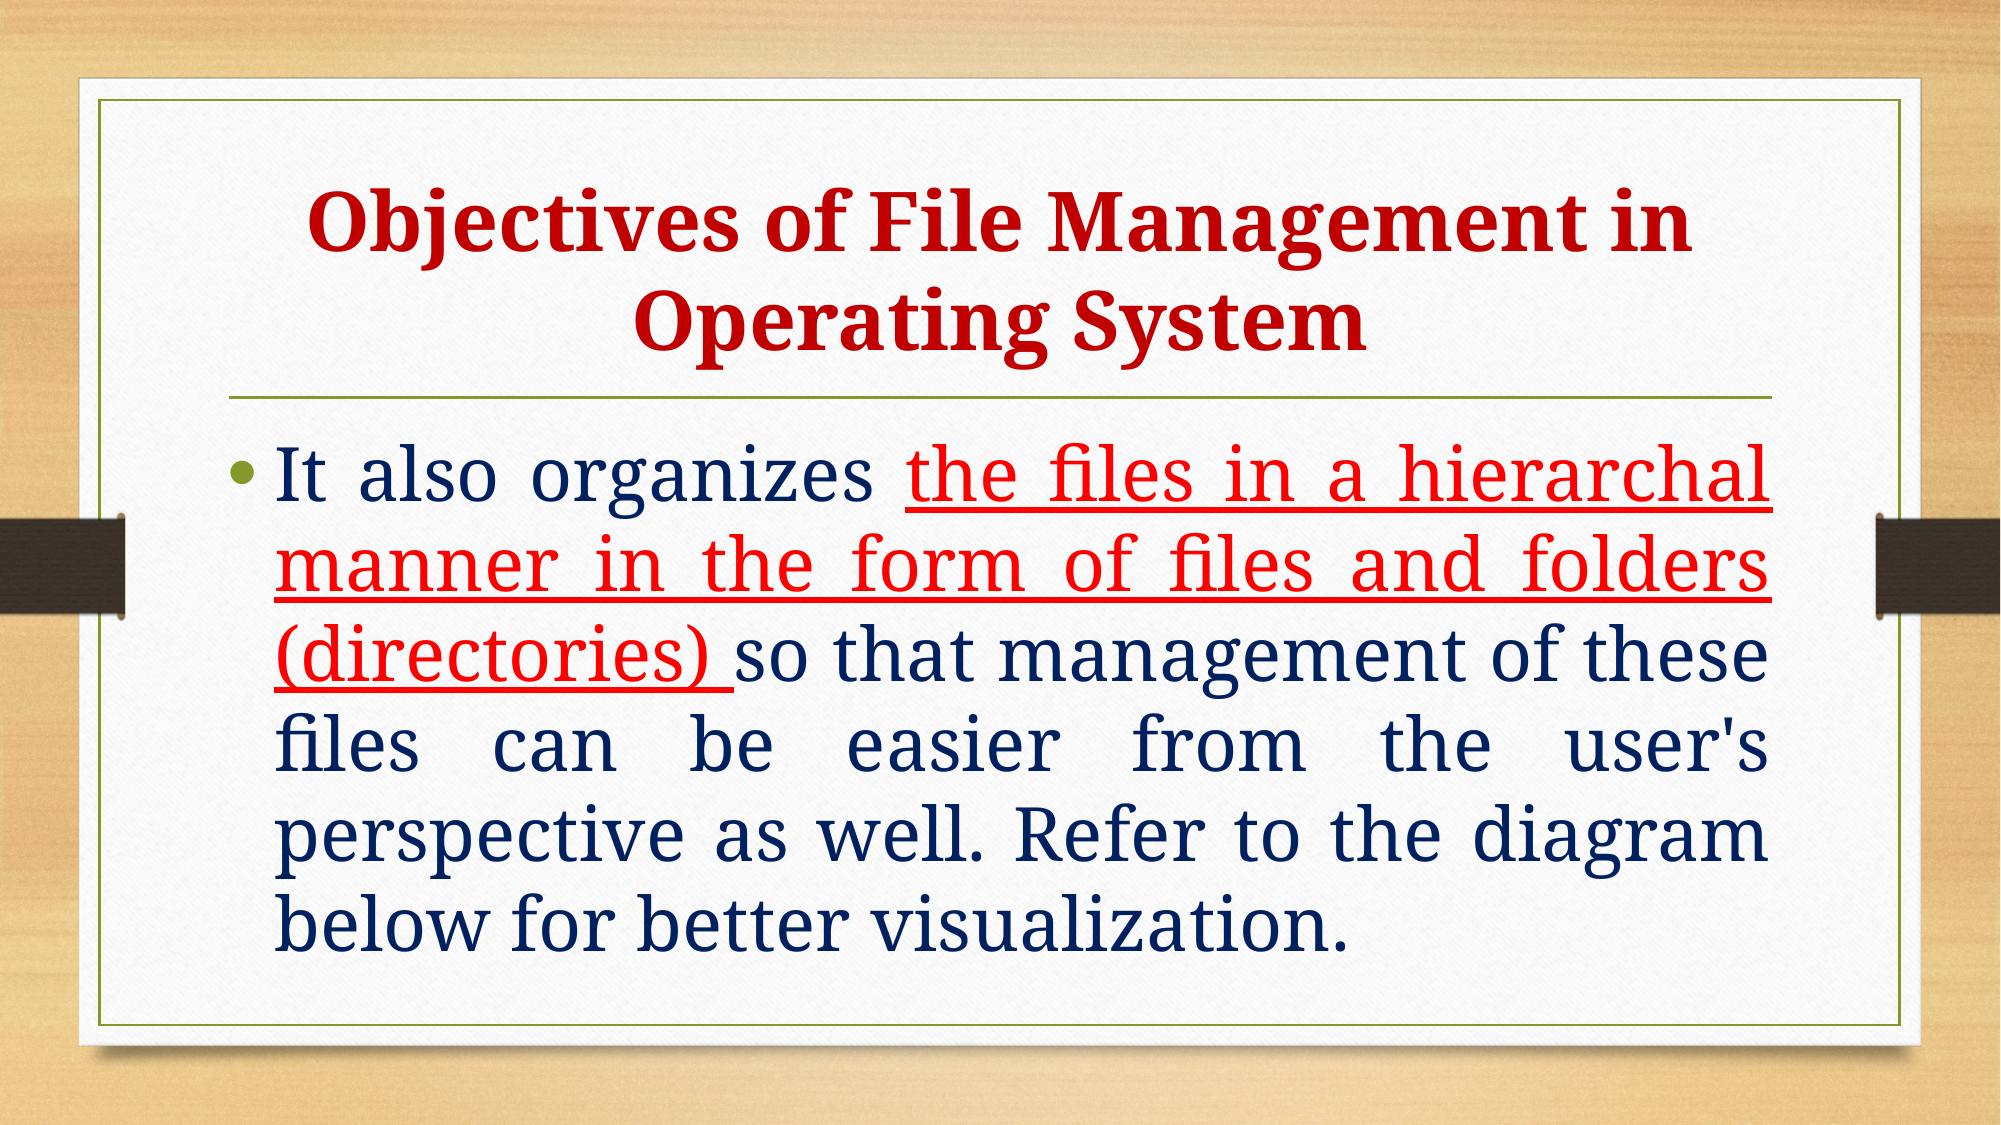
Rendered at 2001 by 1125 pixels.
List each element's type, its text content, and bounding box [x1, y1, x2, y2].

picture [0, 0, 2001, 1125]
list It also organizes the files in a hierarchal manner in the form of files and folders (directories) so that management of these files can be easier from the user's perspective as well. Refer to the diagram below for better visualization. [212, 419, 1788, 964]
title Objectives of File Management in Operating System [212, 161, 1788, 375]
